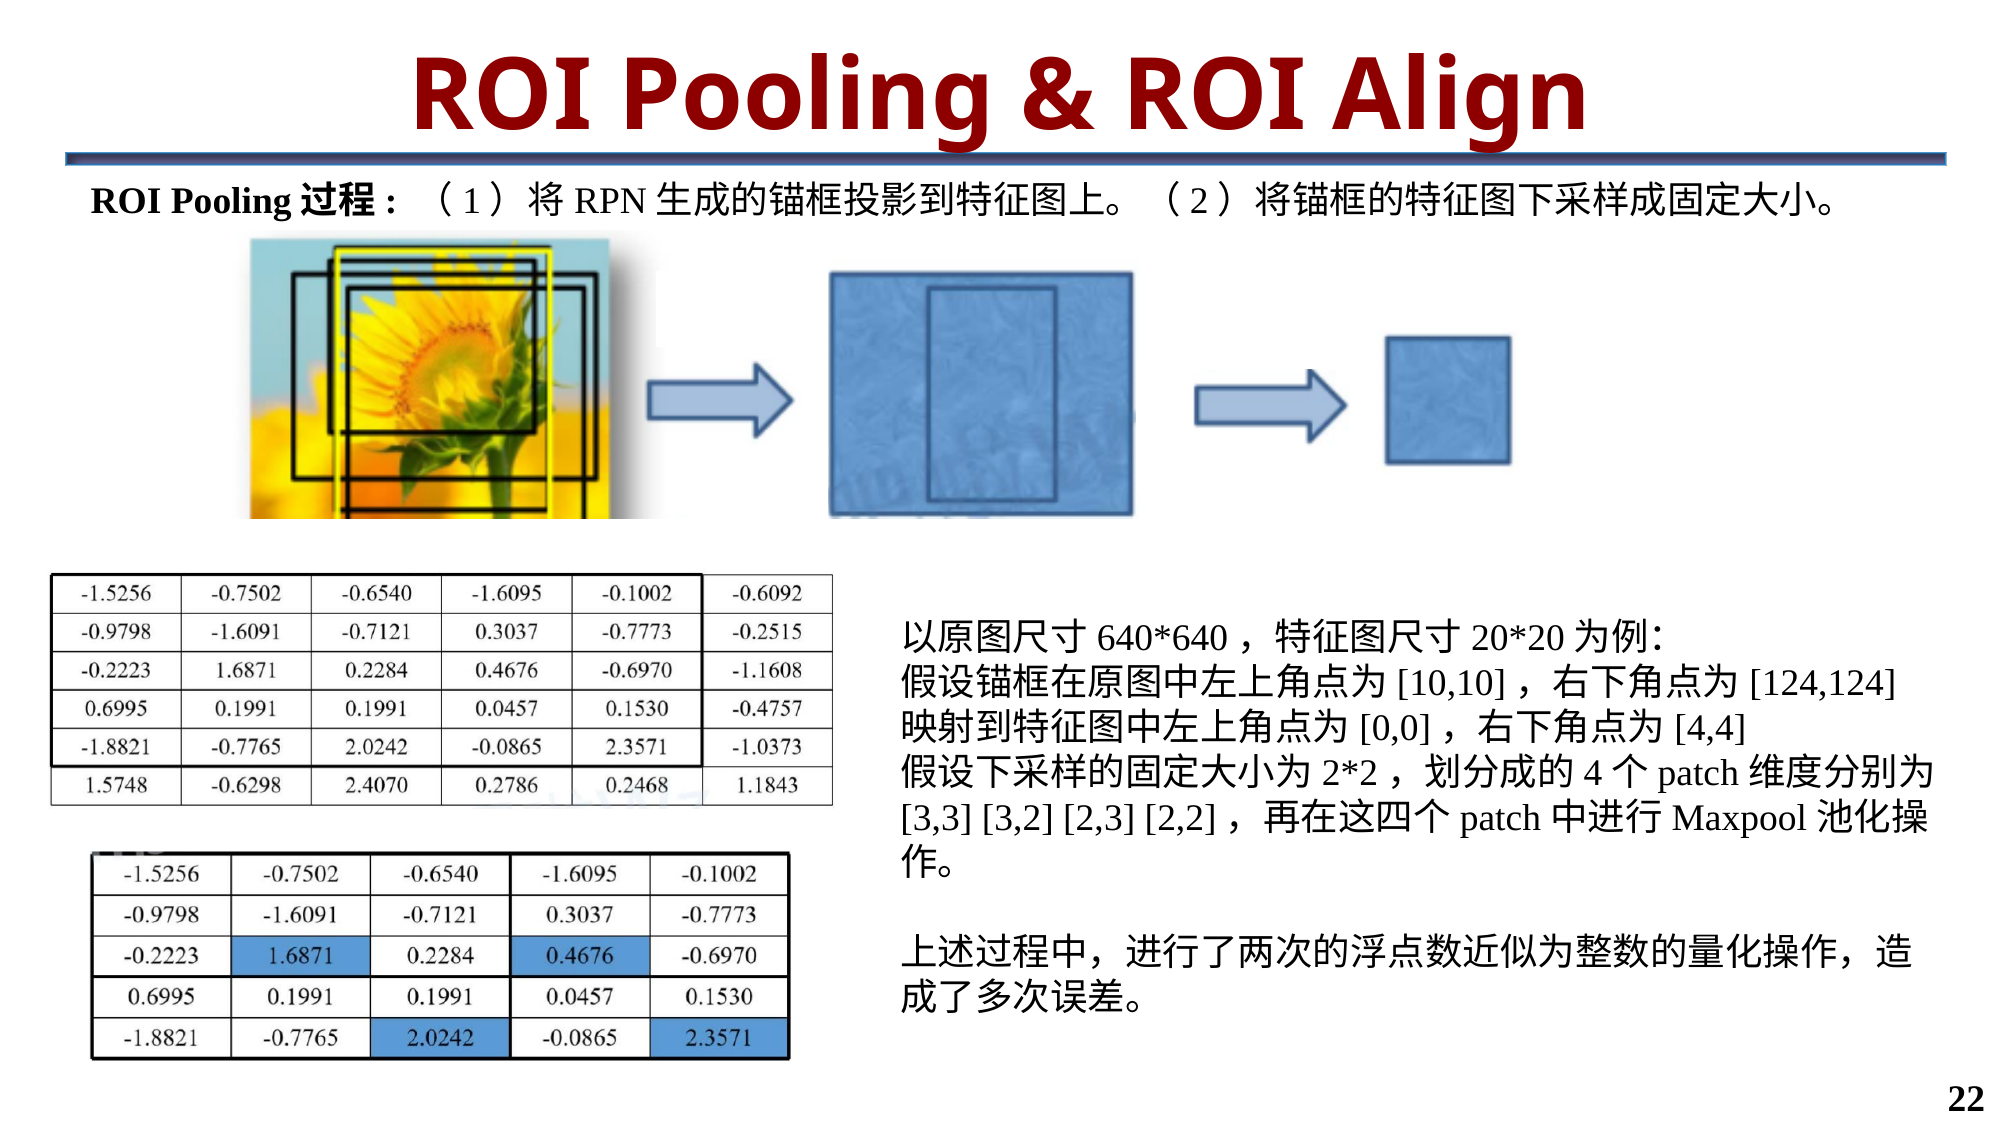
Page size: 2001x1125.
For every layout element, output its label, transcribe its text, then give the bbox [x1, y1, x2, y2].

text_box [221, 230, 1524, 519]
text_box ROI Pooling & ROI Align [60, 21, 1940, 157]
picture [64, 151, 1948, 167]
text_box ROI Pooling过程: （1）将RPN生成的锚框投影到特征图上。（2）将锚框的特征图下采样成固定大小。 [75, 168, 1865, 274]
slide_number 22 [1912, 1068, 2000, 1125]
picture [43, 567, 836, 809]
picture [88, 851, 791, 1062]
text_box 以原图尺寸640*640，特征图尺寸20*20为例： 假设锚框在原图中左上角点为[10,10]，右下角点为[124,124] 映射到特征图中左上角点为[0,0]，右下角点为[4,4] 假设下采样的固定大小为2*2，划分成的4个patch维度分别为[3,3] [3,2] [2,3] [2,2]，再在这四个patch中进行Maxpool池化操作。 上述过程中，进行了两次的浮点数近似为整数的量化操作，造成了多次误差。 [885, 606, 1956, 1071]
